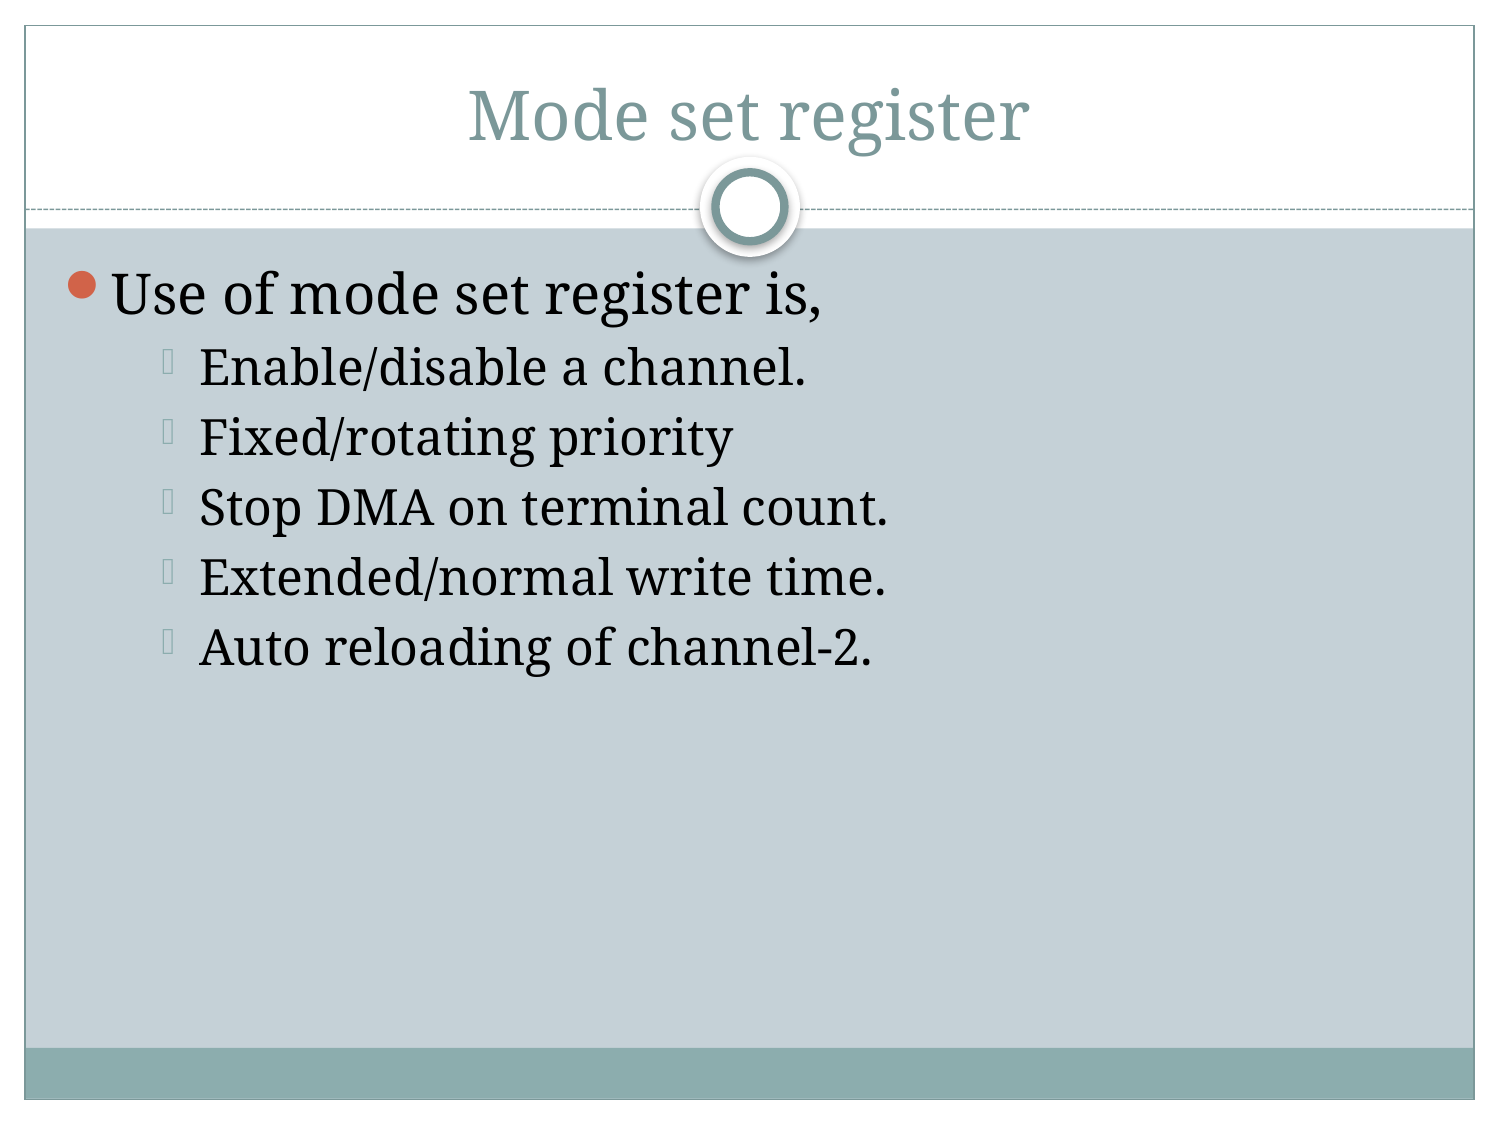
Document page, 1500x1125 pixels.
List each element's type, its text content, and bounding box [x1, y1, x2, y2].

title Mode set register [49, 37, 1450, 162]
list Use of mode set register is, Enable/disable a channel. Fixed/rotating priority Stop DMA on terminal count. Extended/normal write time. Auto reloading of channel-2. [49, 250, 1445, 1001]
